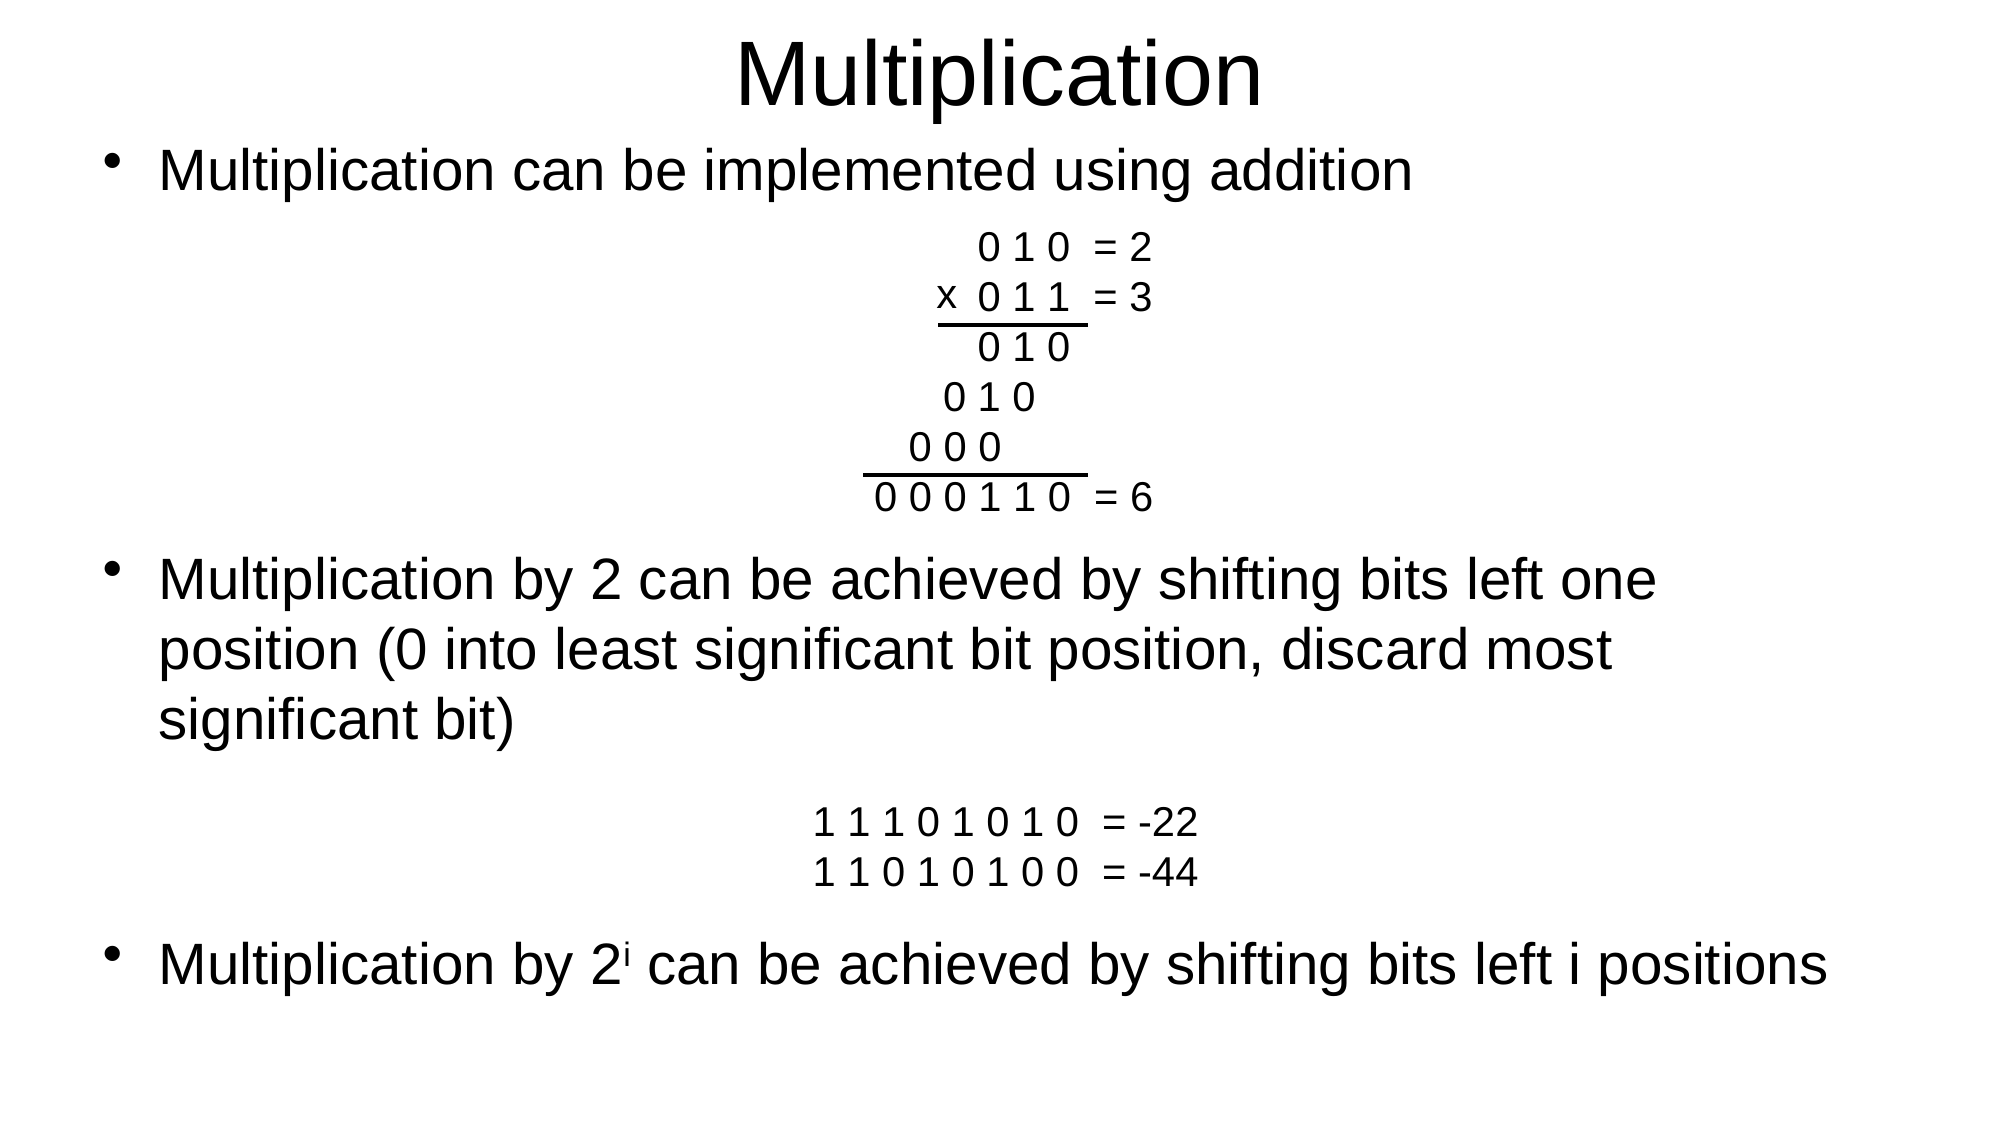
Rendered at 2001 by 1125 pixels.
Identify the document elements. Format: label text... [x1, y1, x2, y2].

text_box 1 1 1 0 1 0 1 0 = -22 1 1 0 1 0 1 0 0 = -44 [774, 787, 1350, 903]
text_box 0 1 0 = 2 0 1 1 = 3 0 1 0 0 1 0 0 0 0 0 0 0 1 1 0 = 6 [824, 212, 1200, 528]
list Multiplication can be implemented using addition Multiplication by 2 can be achieved by shifting bits left one position (0 into least significant bit position, discard most significant bit) Multiplication by 2i can be achieved by shifting bits left i positions [87, 125, 1888, 800]
text_box x [921, 259, 973, 325]
title Multiplication [362, 0, 1638, 125]
